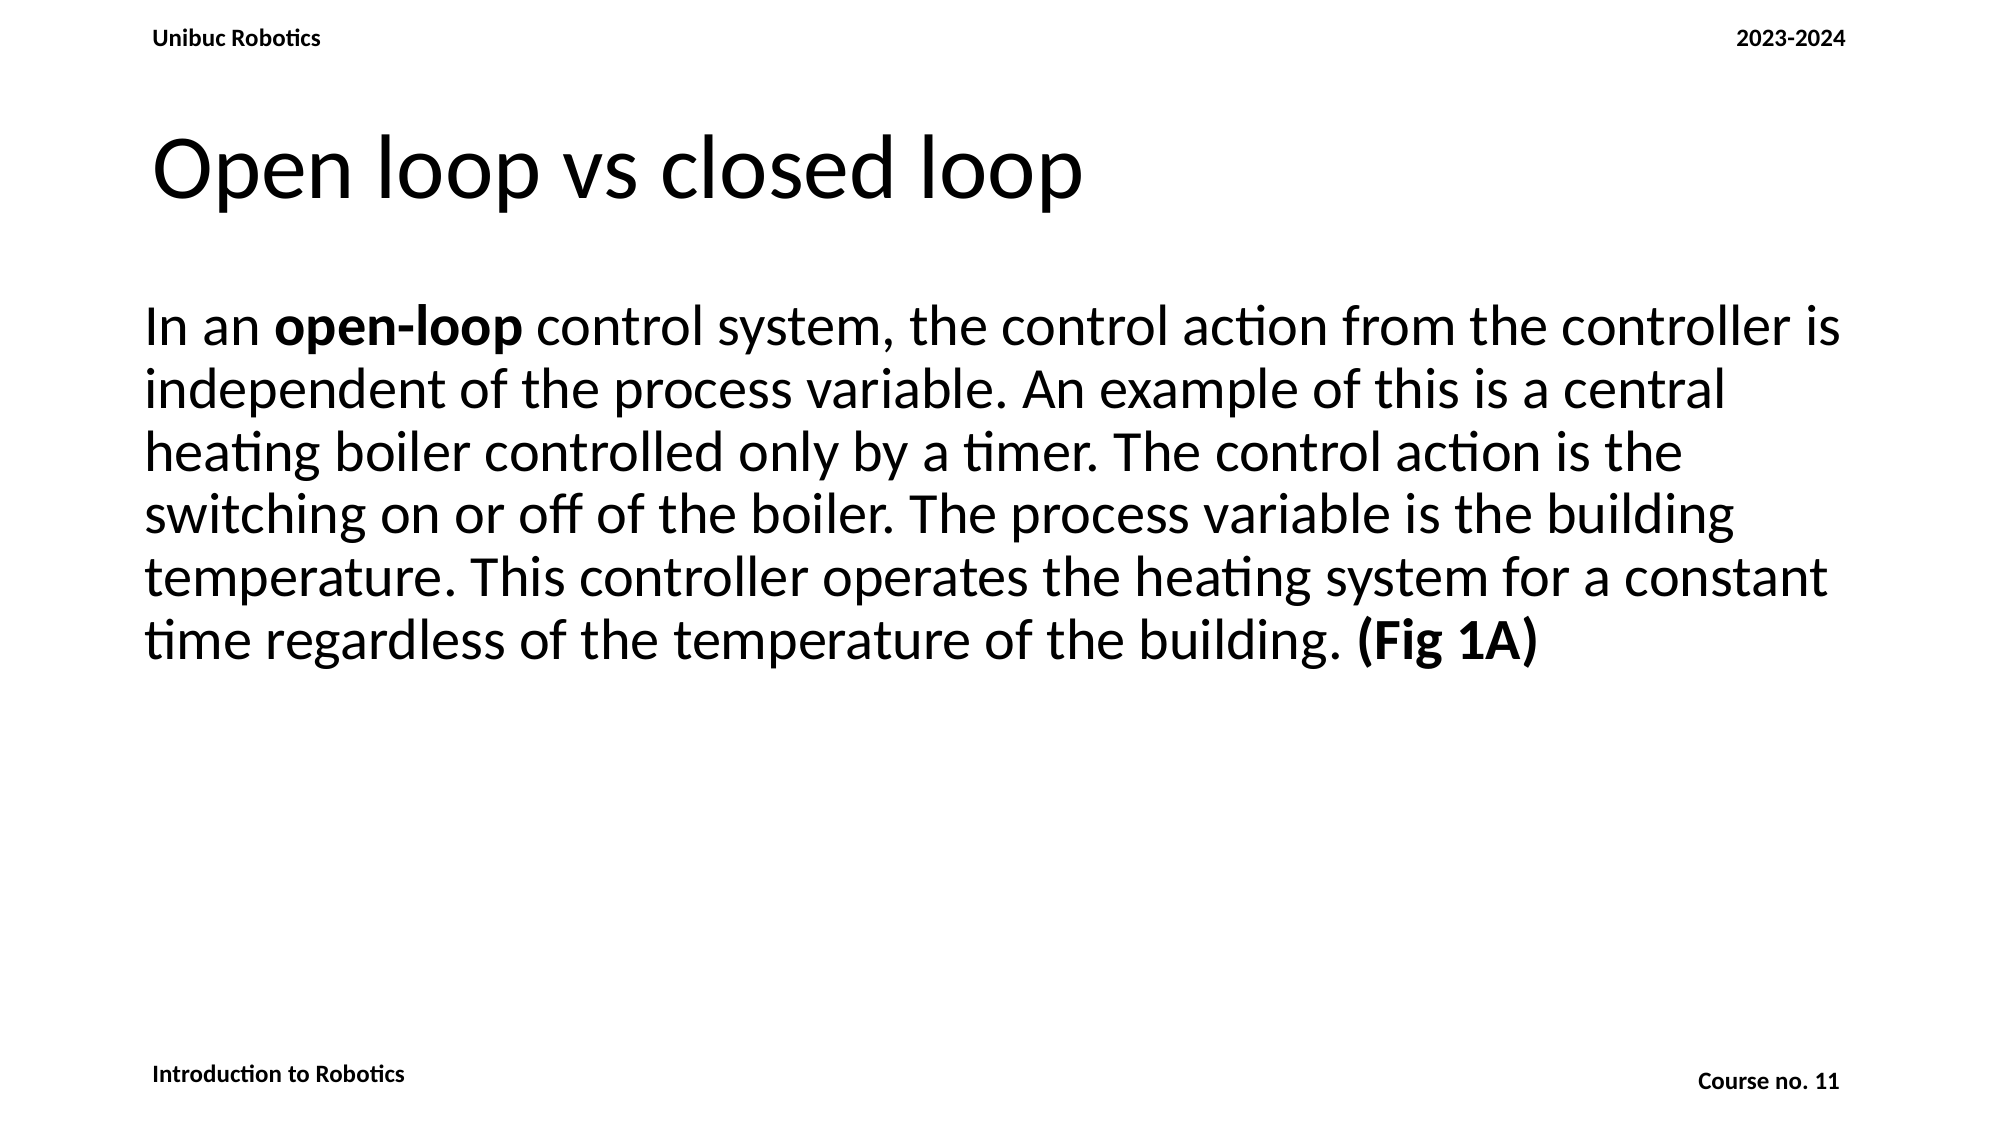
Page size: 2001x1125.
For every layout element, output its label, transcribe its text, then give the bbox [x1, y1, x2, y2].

title Open loop vs closed loop [137, 59, 1863, 278]
list In an open-loop control system, the control action from the controller is independent of the process variable. An example of this is a central heating boiler controlled only by a timer. The control action is the switching on or off of the boiler. The process variable is the building temperature. This controller operates the heating system for a constant time regardless of the temperature of the building. (Fig 1A) [129, 287, 1871, 1011]
